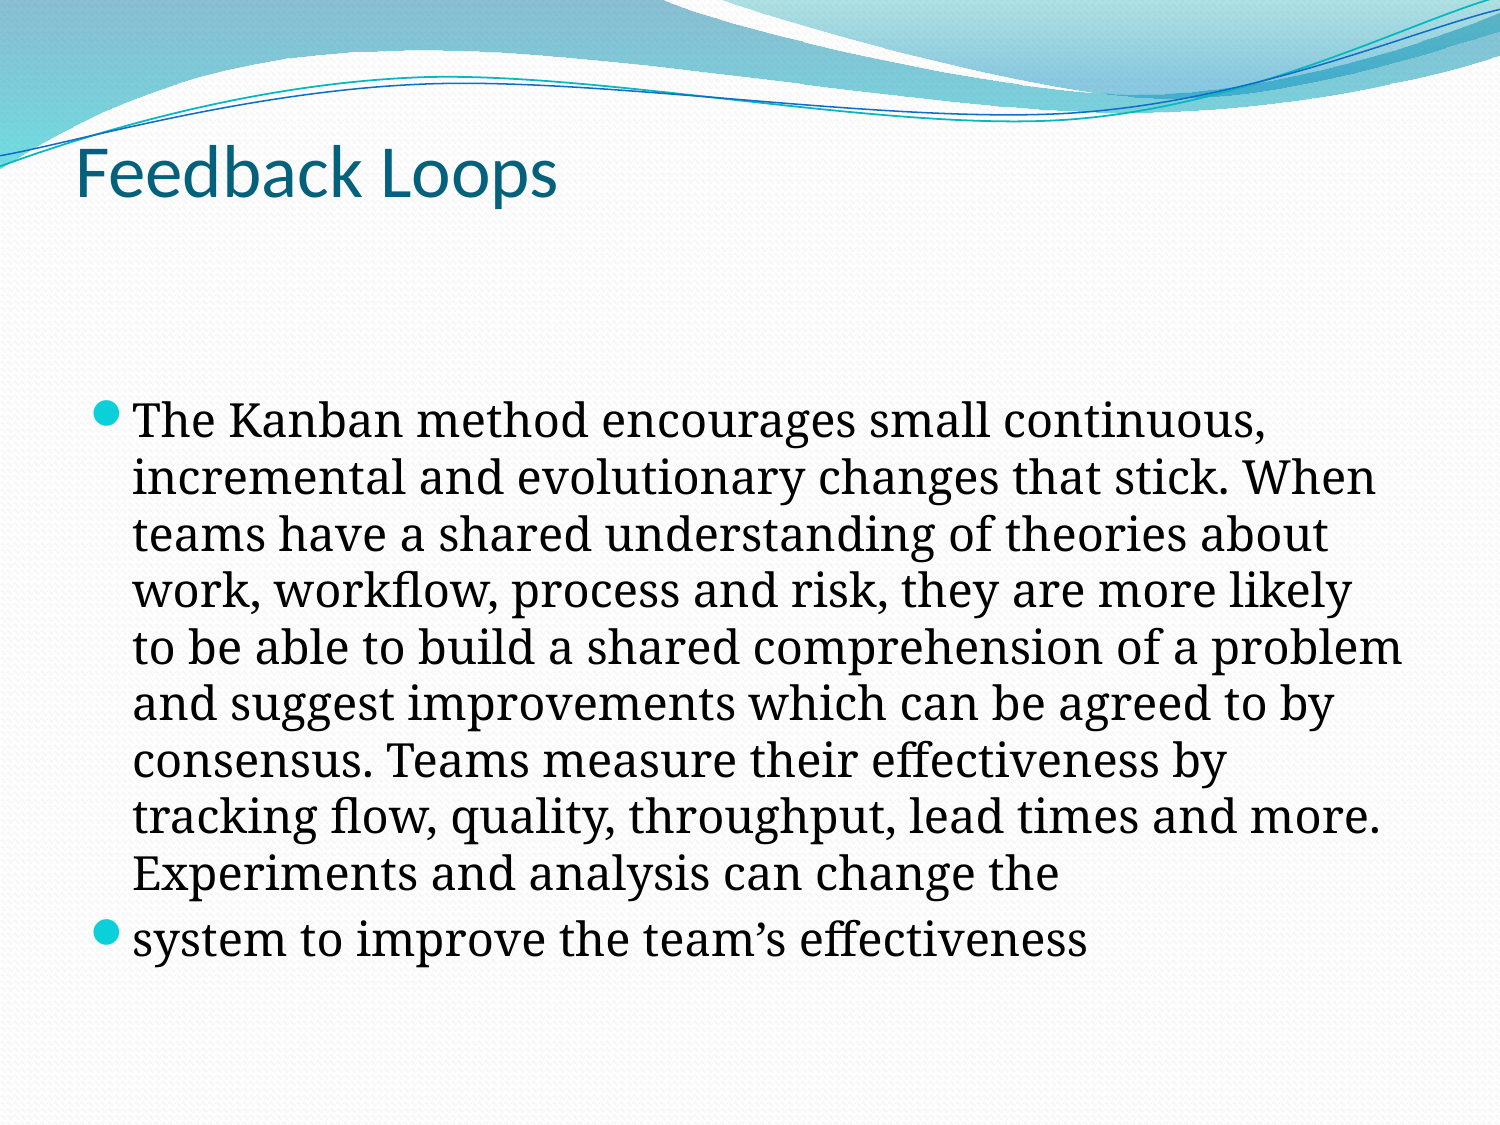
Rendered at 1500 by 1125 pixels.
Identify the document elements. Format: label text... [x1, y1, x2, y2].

title Feedback Loops [75, 115, 1425, 303]
list The Kanban method encourages small continuous, incremental and evolutionary changes that stick. When teams have a shared understanding of theories about work, workflow, process and risk, they are more likely to be able to build a shared comprehension of a problem and suggest improvements which can be agreed to by consensus. Teams measure their effectiveness by tracking flow, quality, throughput, lead times and more. Experiments and analysis can change the system to improve the team’s effectiveness [75, 317, 1425, 1038]
